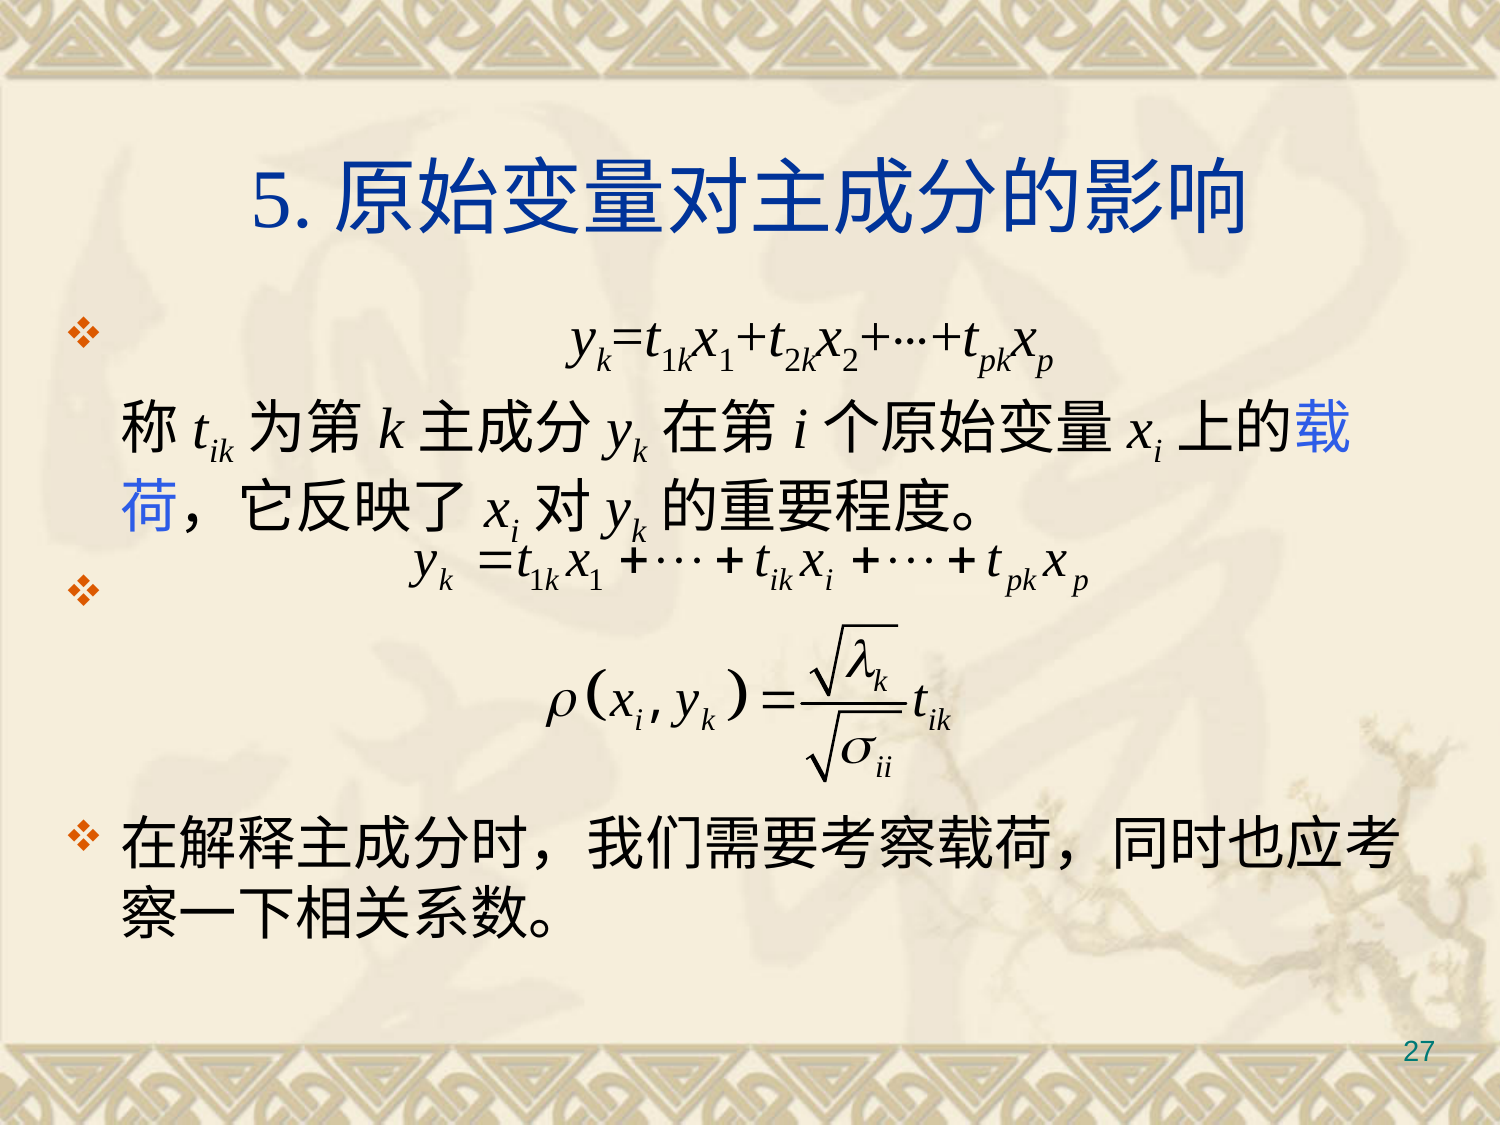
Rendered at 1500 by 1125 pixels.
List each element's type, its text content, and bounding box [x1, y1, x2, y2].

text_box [404, 530, 1093, 788]
picture [0, 0, 1500, 1125]
slide_number 27 [1074, 1024, 1451, 1103]
title 5.原始变量对主成分的影响 [49, 99, 1451, 288]
list yk=t1kx1+t2kx2+⋯+tpkxp 称tik为第k主成分yk在第i个原始变量xi上的载荷，它反映了xi对yk的重要程度。 在解释主成分时，我们需要考察载荷，同时也应考察一下相关系数。 [49, 290, 1451, 1001]
